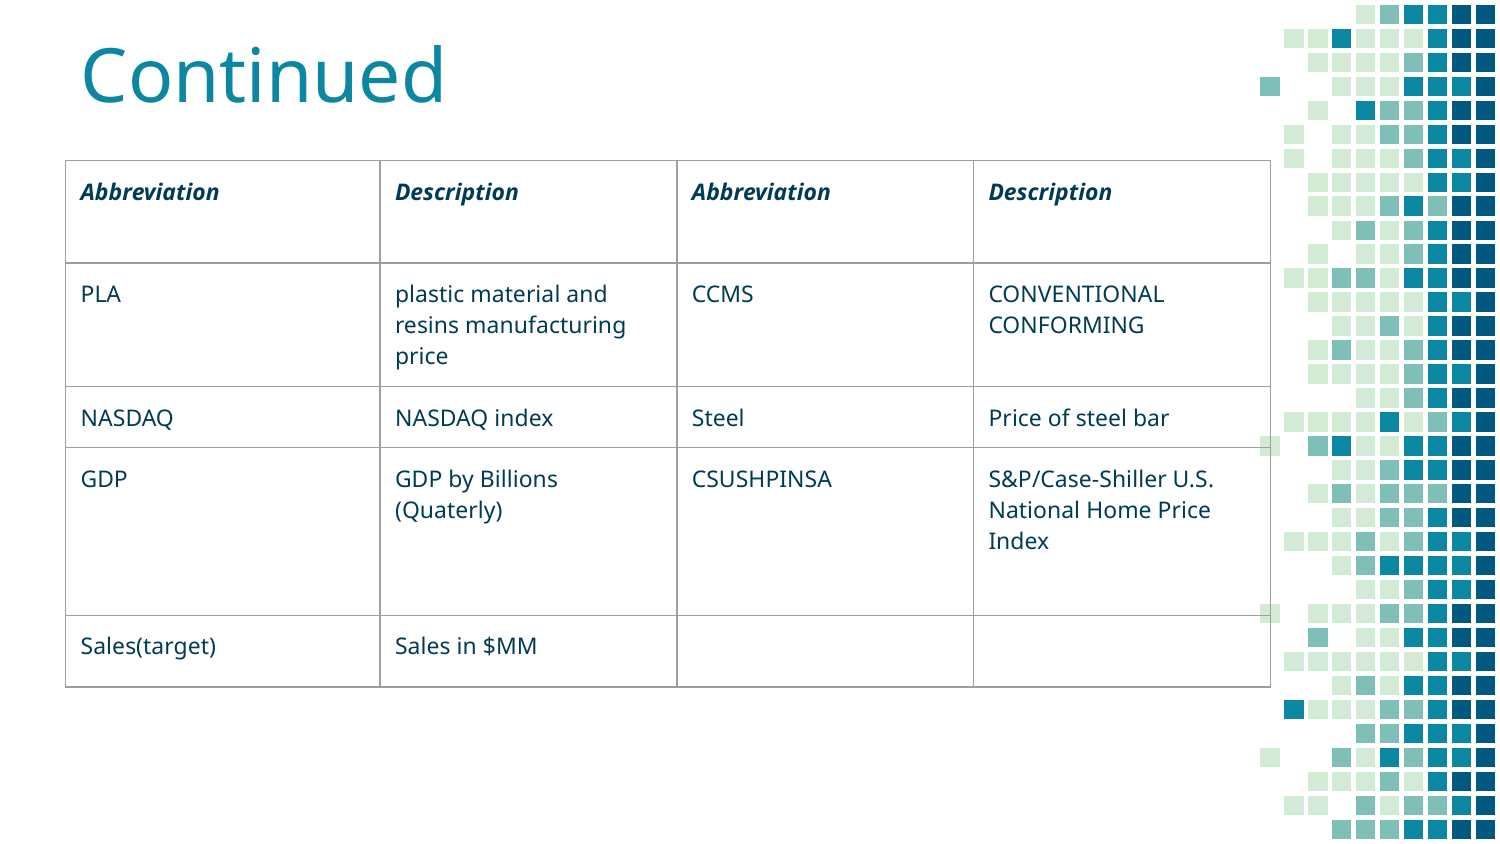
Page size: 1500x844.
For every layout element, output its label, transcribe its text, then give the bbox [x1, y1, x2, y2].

table_cell [974, 616, 1270, 686]
table_cell NASDAQ [66, 387, 379, 447]
table_cell S&P/Case-Shiller U.S. National Home Price Index [974, 448, 1270, 615]
title Continued [65, 38, 1176, 133]
table_cell CSUSHPINSA [678, 448, 973, 615]
table_cell CONVENTIONAL CONFORMING [974, 264, 1270, 386]
table_header Description [381, 161, 676, 262]
table_cell NASDAQ index [381, 387, 676, 447]
table_cell Sales(target) [66, 616, 379, 686]
table_header Abbreviation [66, 161, 379, 262]
table_cell Steel [678, 387, 973, 447]
table_cell Price of steel bar [974, 387, 1270, 447]
table_cell PLA [66, 264, 379, 386]
table_cell Sales in $MM [381, 616, 676, 686]
table_cell GDP [66, 448, 379, 615]
table_cell CCMS [678, 264, 973, 386]
table_cell [678, 616, 973, 686]
table_cell GDP by Billions (Quaterly) [381, 448, 676, 615]
table_header Description [974, 161, 1270, 262]
table_cell plastic material and resins manufacturing price [381, 264, 676, 386]
table_header Abbreviation [678, 161, 973, 262]
